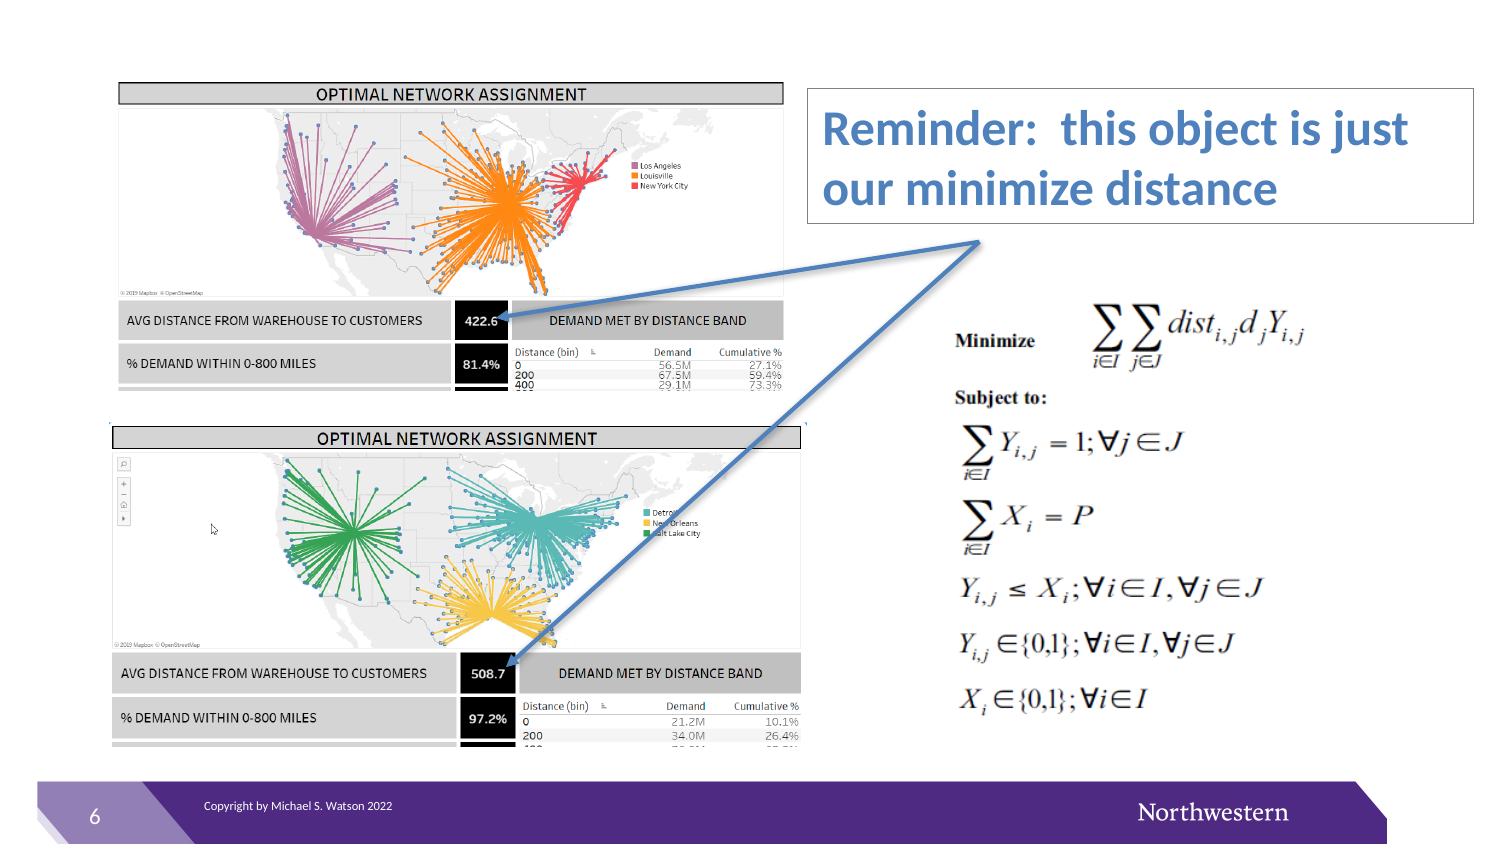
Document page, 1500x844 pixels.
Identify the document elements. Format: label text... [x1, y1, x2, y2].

picture [0, 0, 1499, 844]
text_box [495, 241, 504, 319]
text_box Reminder: this object is just our minimize distance [807, 88, 1474, 224]
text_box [505, 241, 980, 668]
